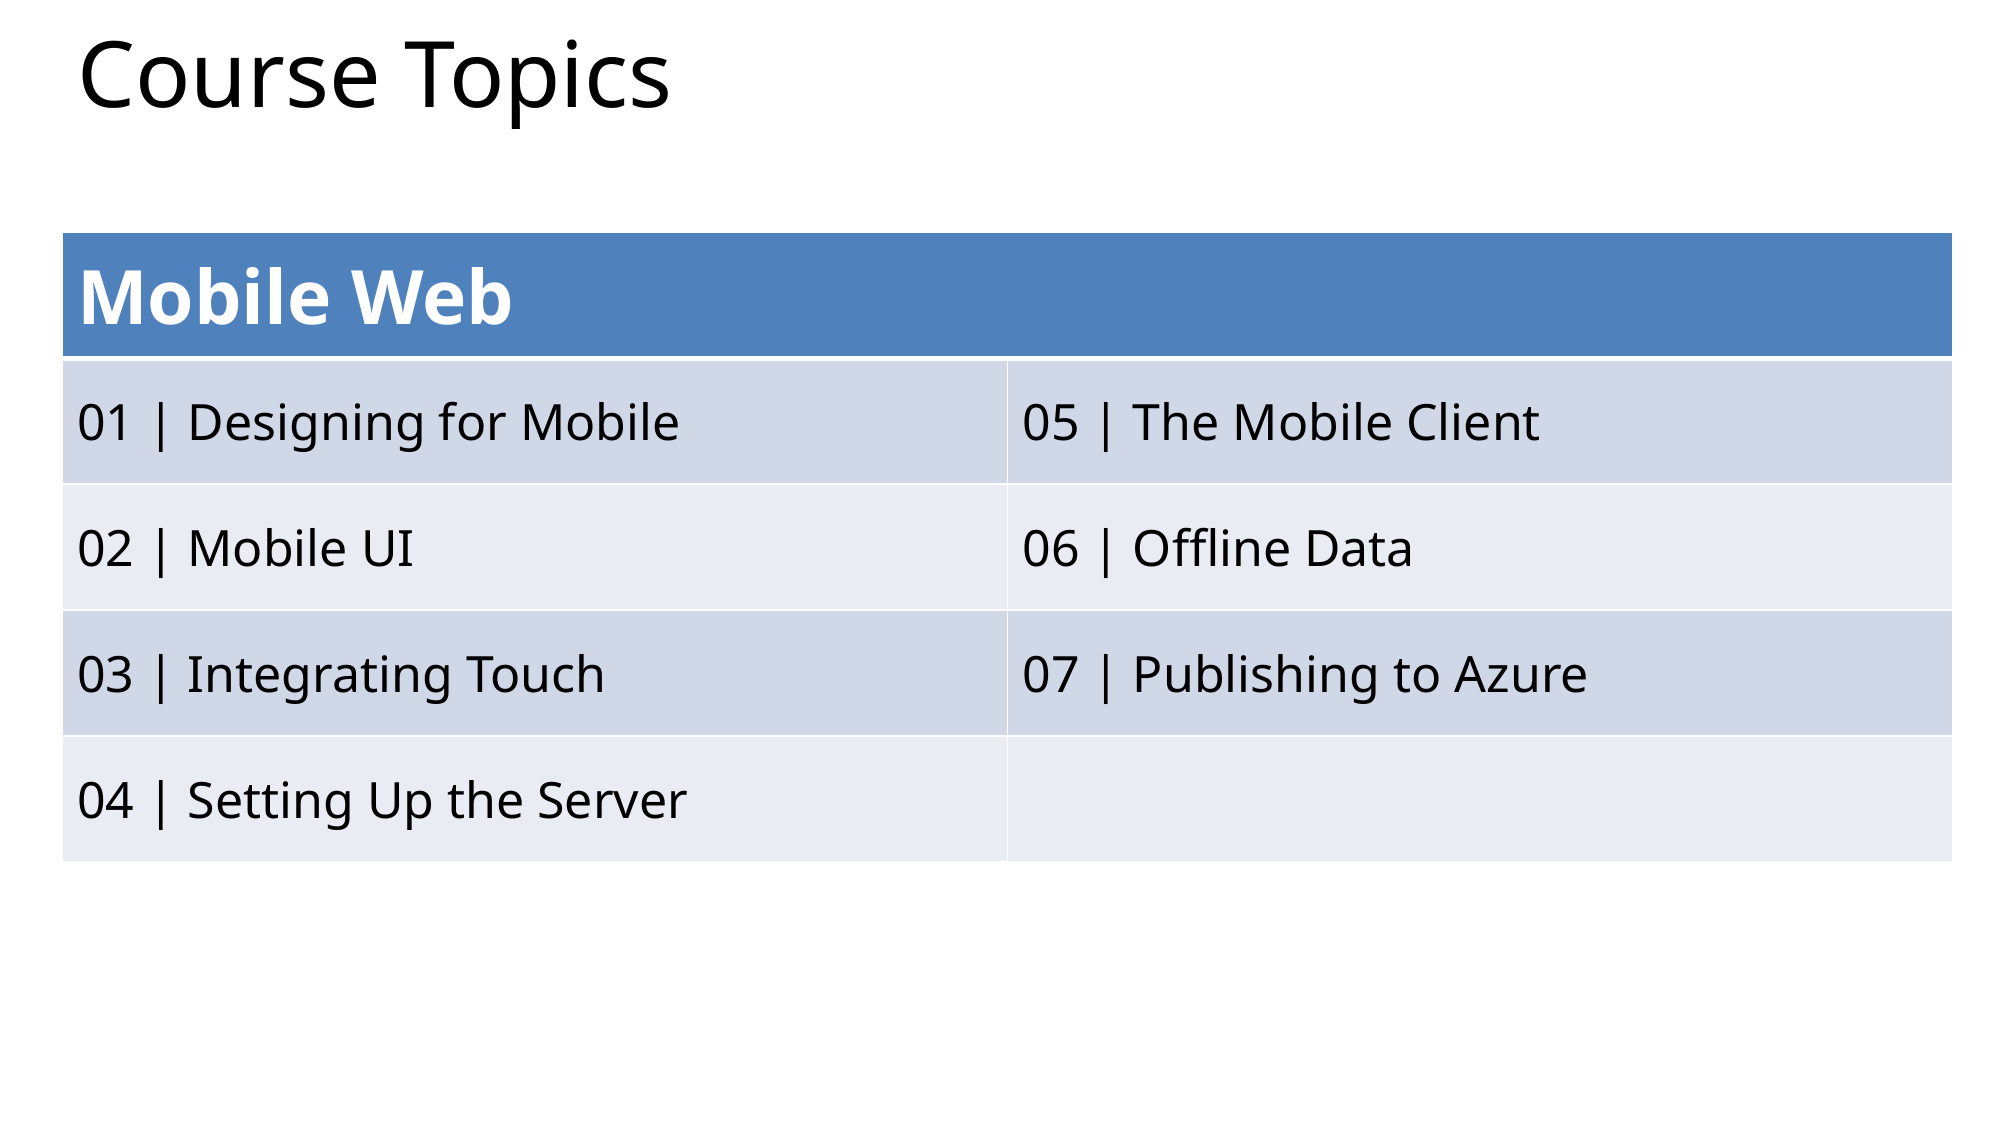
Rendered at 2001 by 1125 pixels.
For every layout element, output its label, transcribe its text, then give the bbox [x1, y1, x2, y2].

table_cell 04 | Setting Up the Server [63, 737, 1007, 861]
table_cell 07 | Publishing to Azure [1008, 611, 1952, 735]
title Course Topics [62, 29, 1953, 205]
table_cell 01 | Designing for Mobile [63, 361, 1007, 483]
table_cell 03 | Integrating Touch [63, 611, 1007, 735]
table_cell [1008, 737, 1952, 861]
table_header Mobile Web [63, 233, 1952, 356]
table_cell 05 | The Mobile Client [1008, 361, 1952, 483]
table_cell 06 | Offline Data [1008, 485, 1952, 609]
table_cell 02 | Mobile UI [63, 485, 1007, 609]
